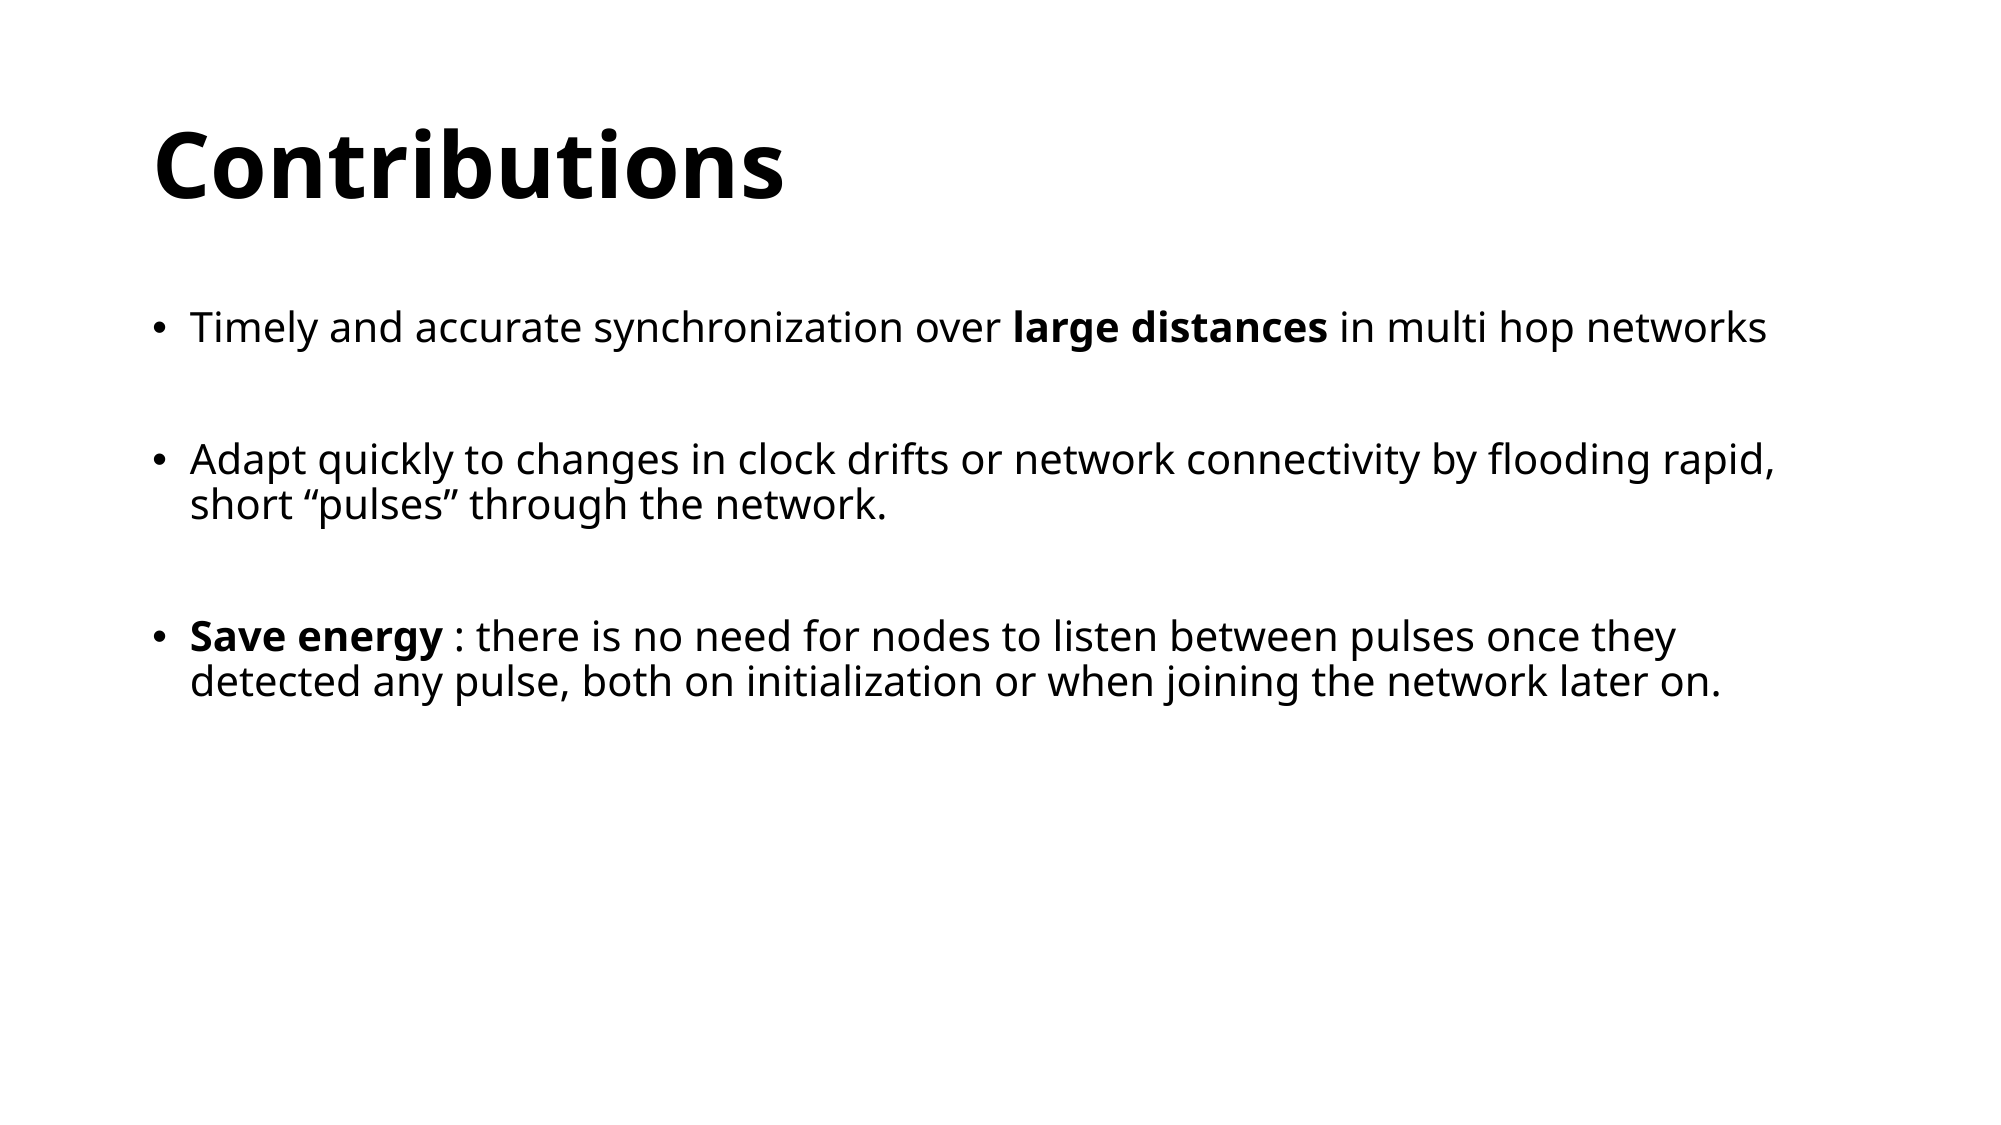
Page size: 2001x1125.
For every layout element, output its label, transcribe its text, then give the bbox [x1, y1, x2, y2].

list Timely and accurate synchronization over large distances in multi hop networks Adapt quickly to changes in clock drifts or network connectivity by flooding rapid, short “pulses” through the network. Save energy : there is no need for nodes to listen between pulses once they detected any pulse, both on initialization or when joining the network later on. [137, 299, 1863, 1014]
title Contributions [137, 59, 1863, 278]
